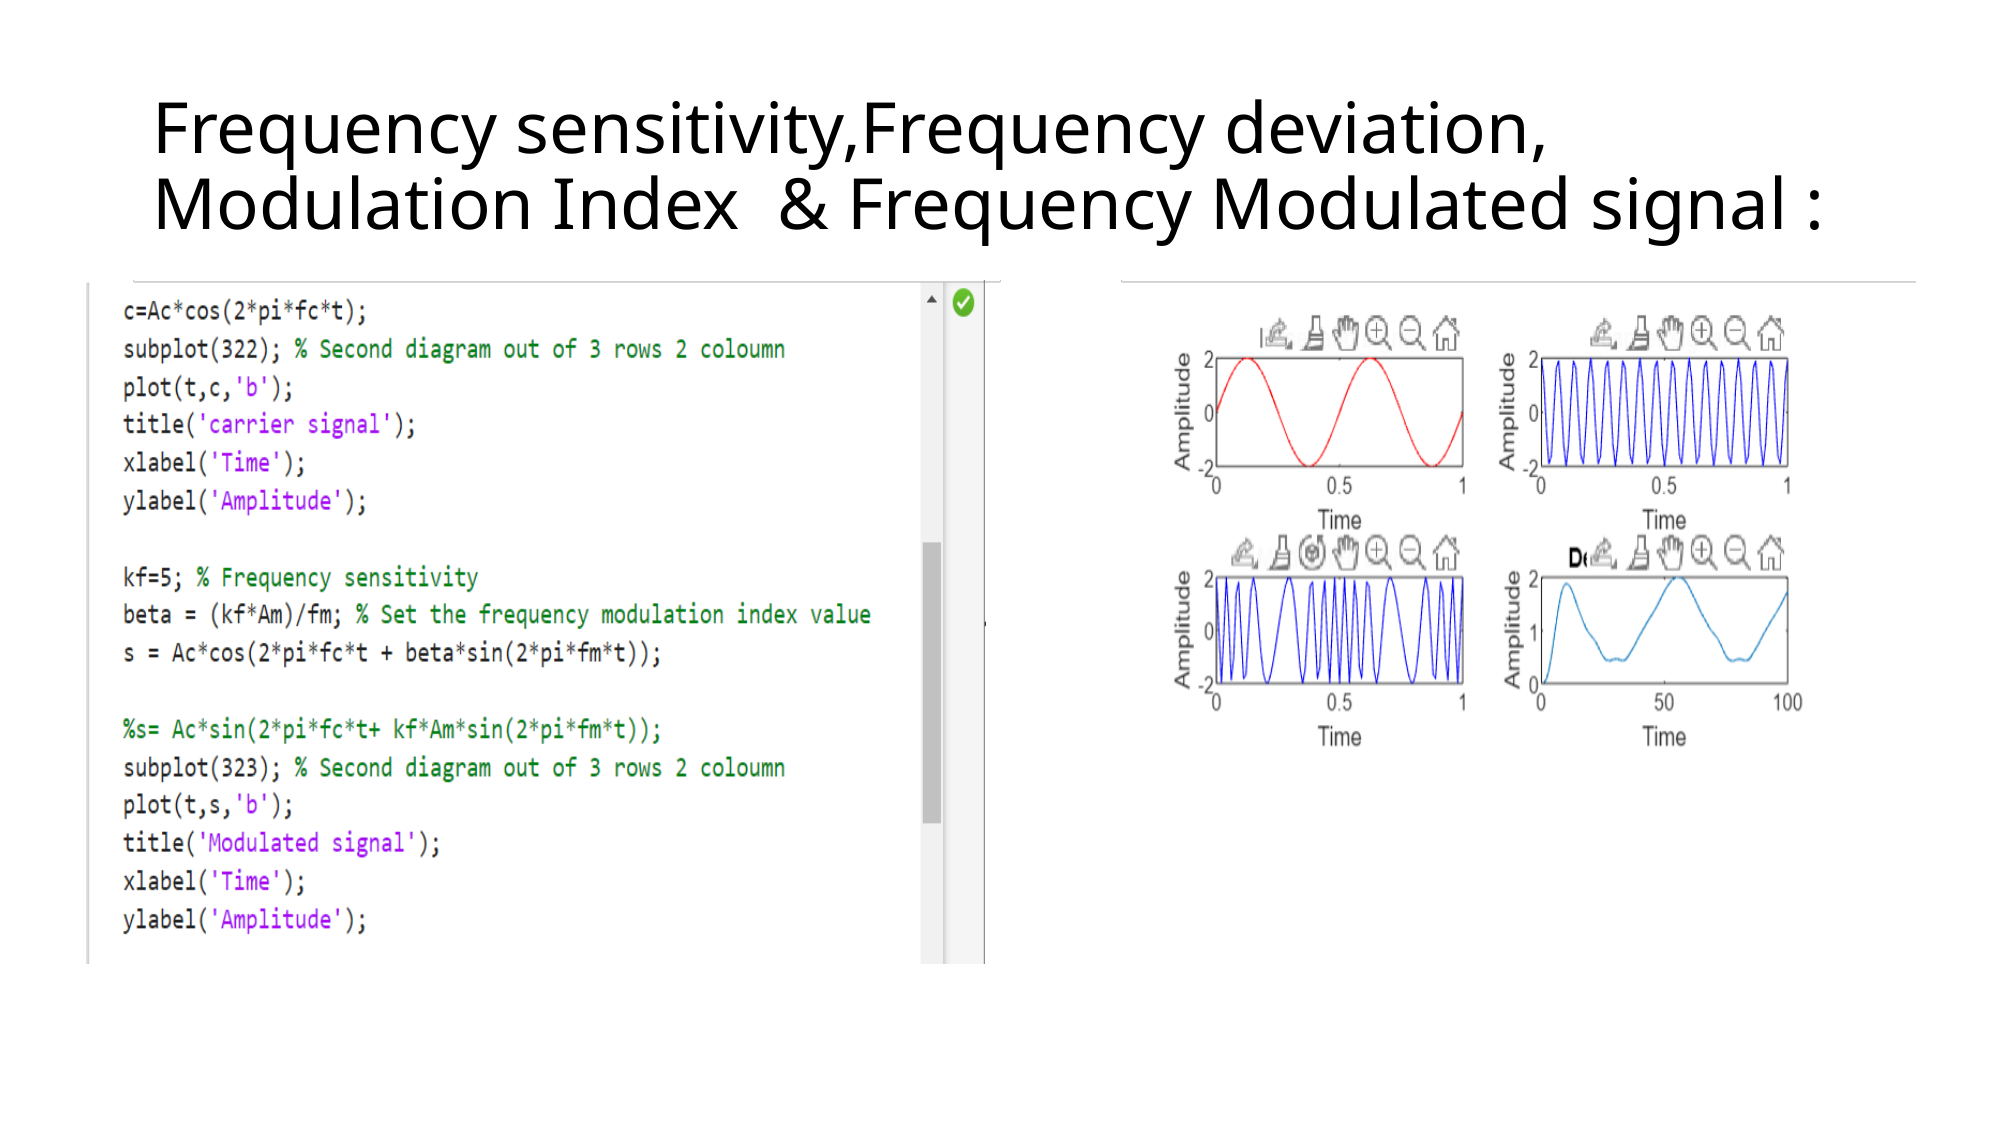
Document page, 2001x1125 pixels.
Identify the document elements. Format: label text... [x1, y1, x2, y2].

picture [86, 280, 1916, 964]
title Frequency sensitivity,Frequency deviation, Modulation Index & Frequency Modulated signal : [137, 59, 1863, 278]
